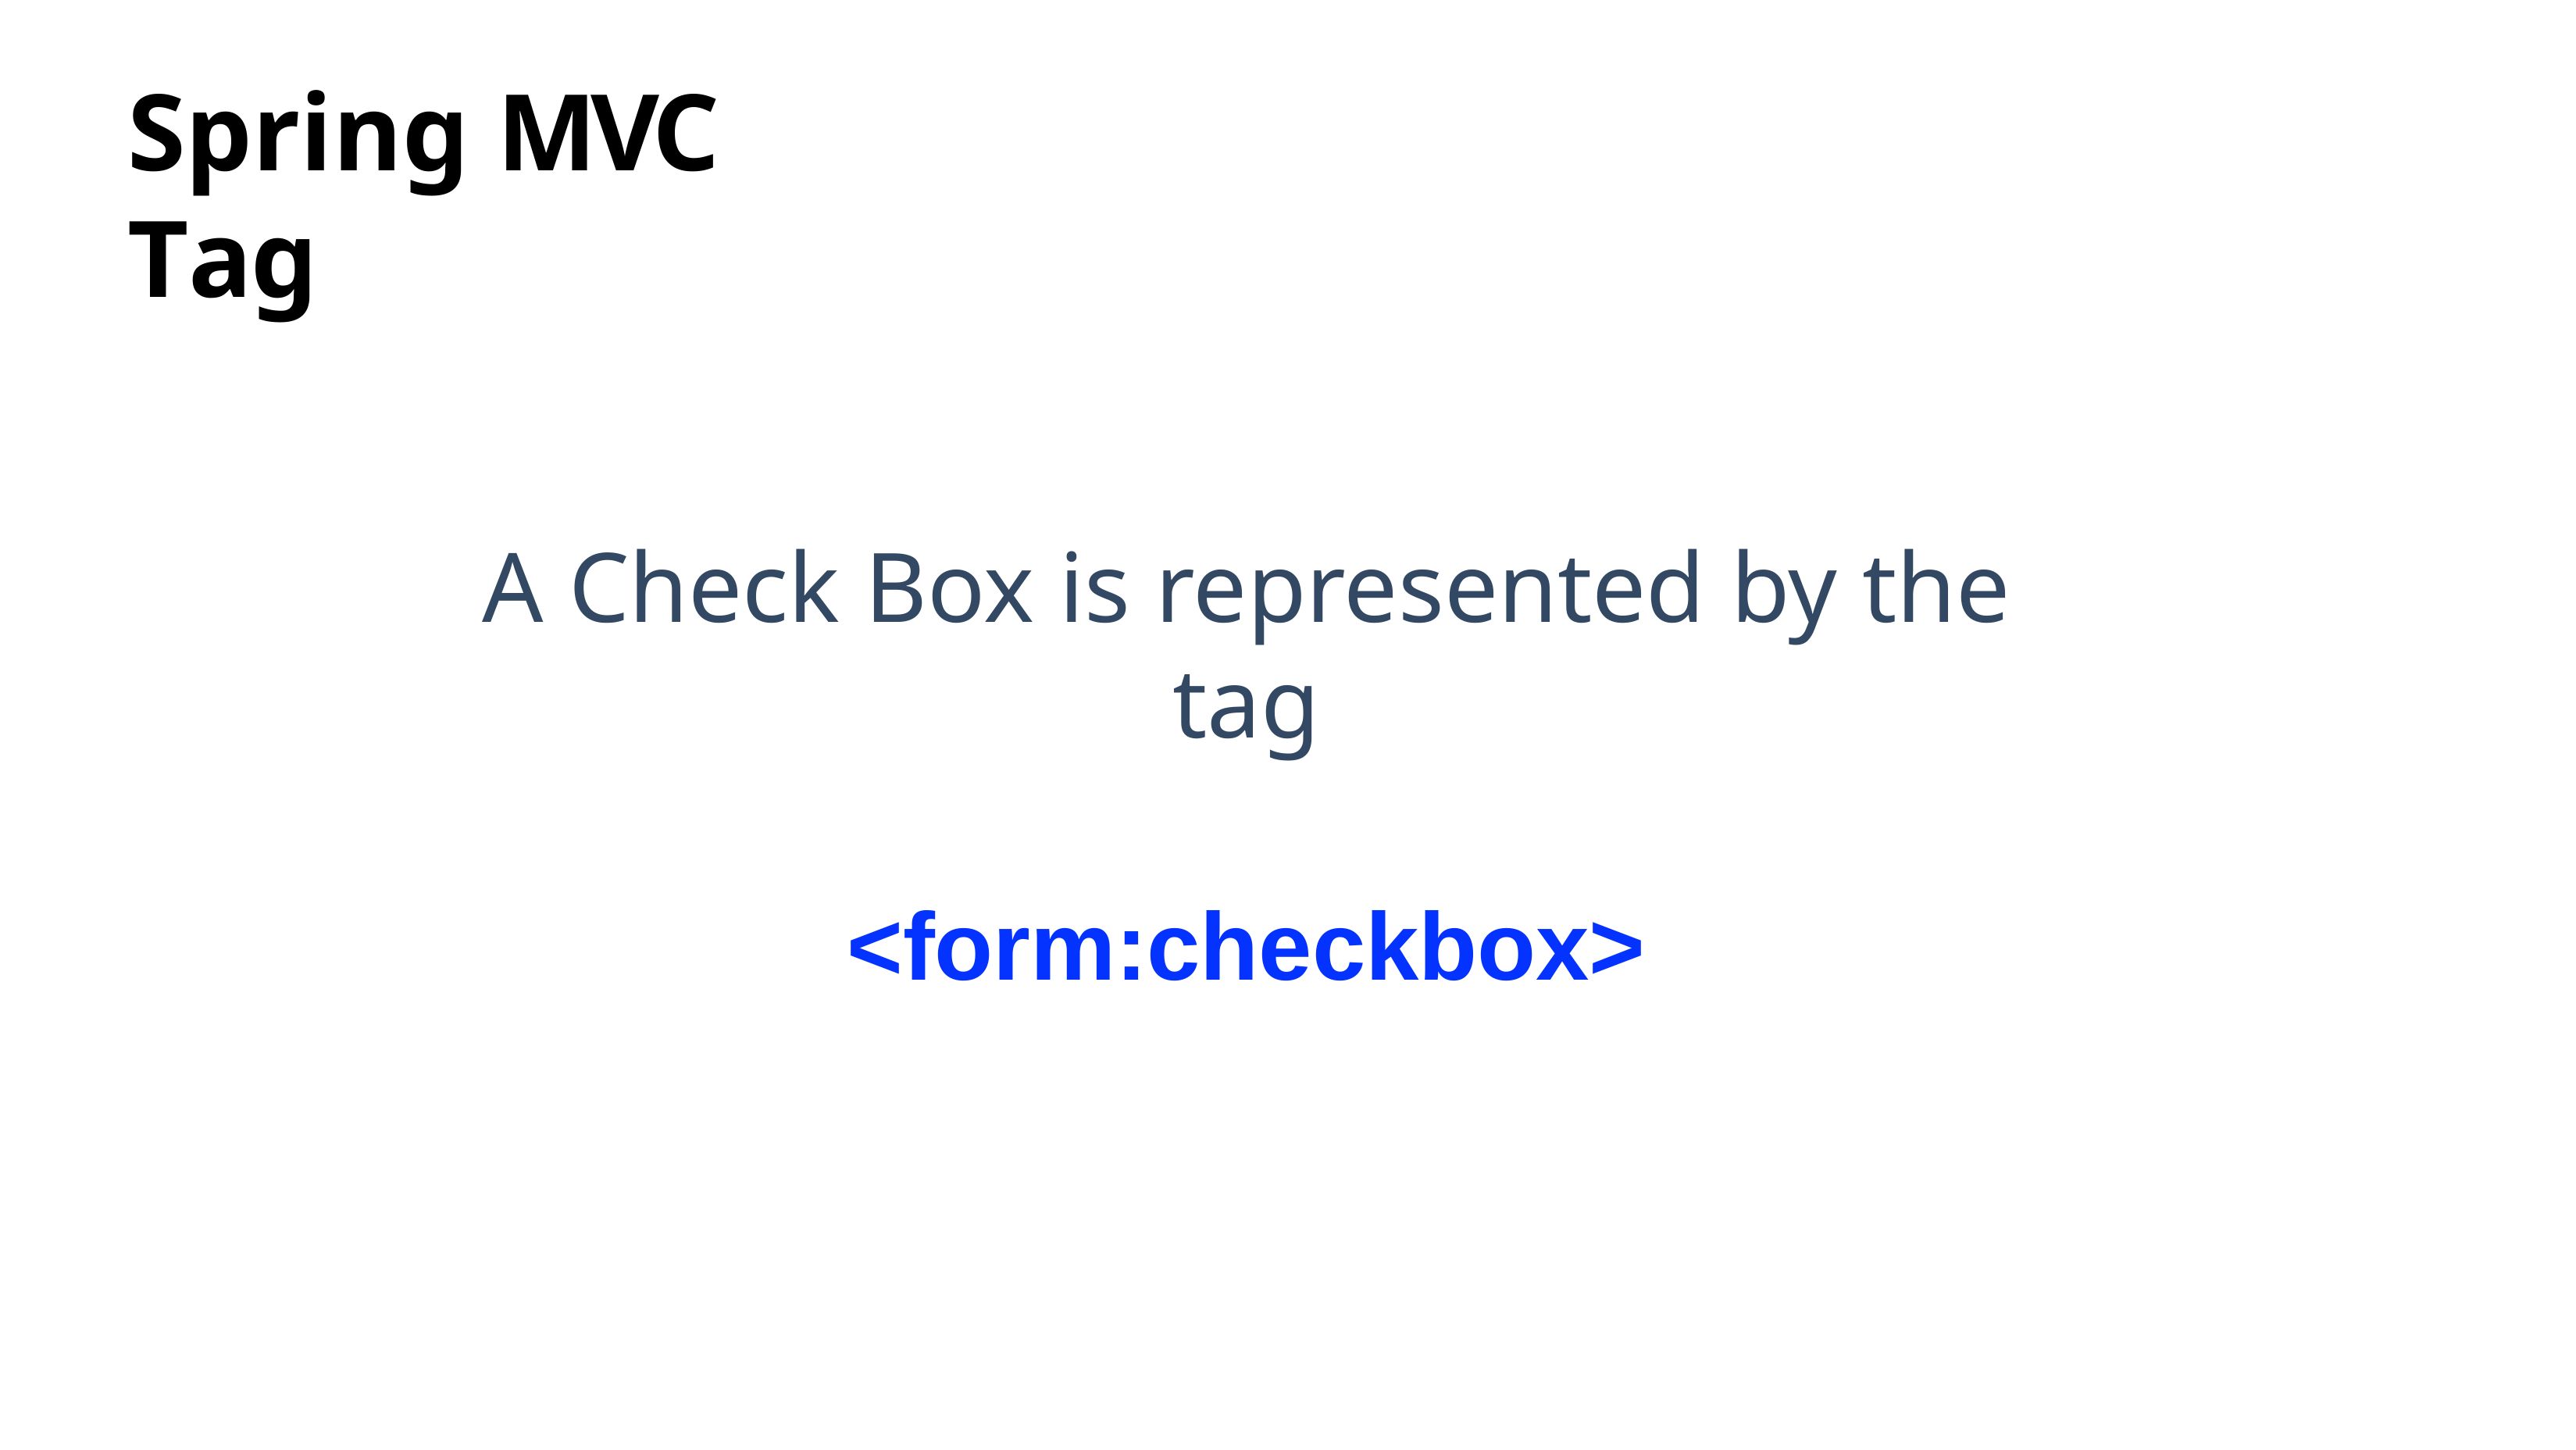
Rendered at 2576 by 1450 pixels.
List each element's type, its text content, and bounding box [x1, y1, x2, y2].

title Spring MVC Tag [126, 62, 912, 319]
text_box A Check Box is represented by the tag <form:checkbox> [437, 524, 2056, 1000]
